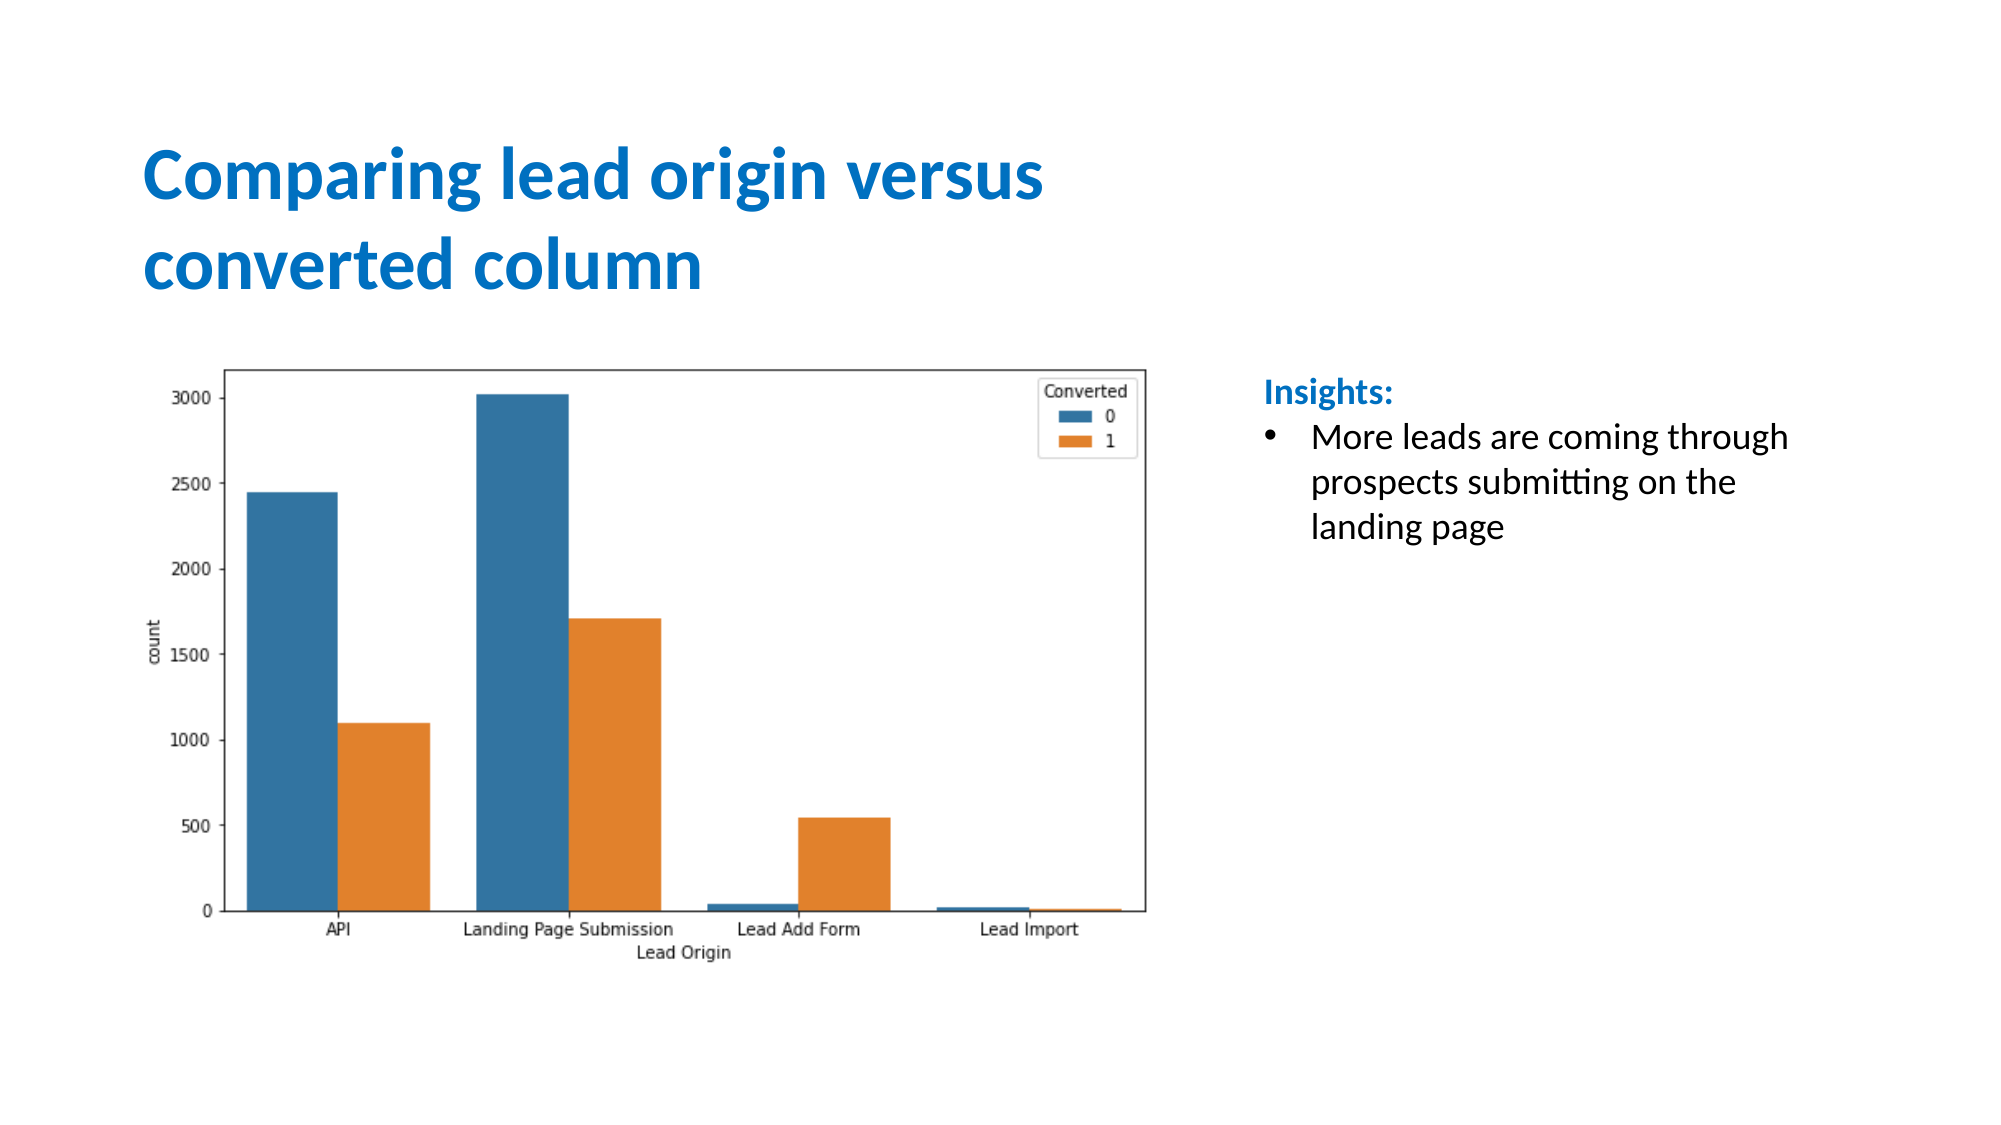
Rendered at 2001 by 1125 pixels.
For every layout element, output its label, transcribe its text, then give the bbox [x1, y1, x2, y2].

text_box Comparing lead origin versus converted column [128, 116, 1091, 312]
picture [135, 358, 1155, 974]
text_box Insights: More leads are coming through prospects submitting on the landing page [1248, 359, 1817, 555]
